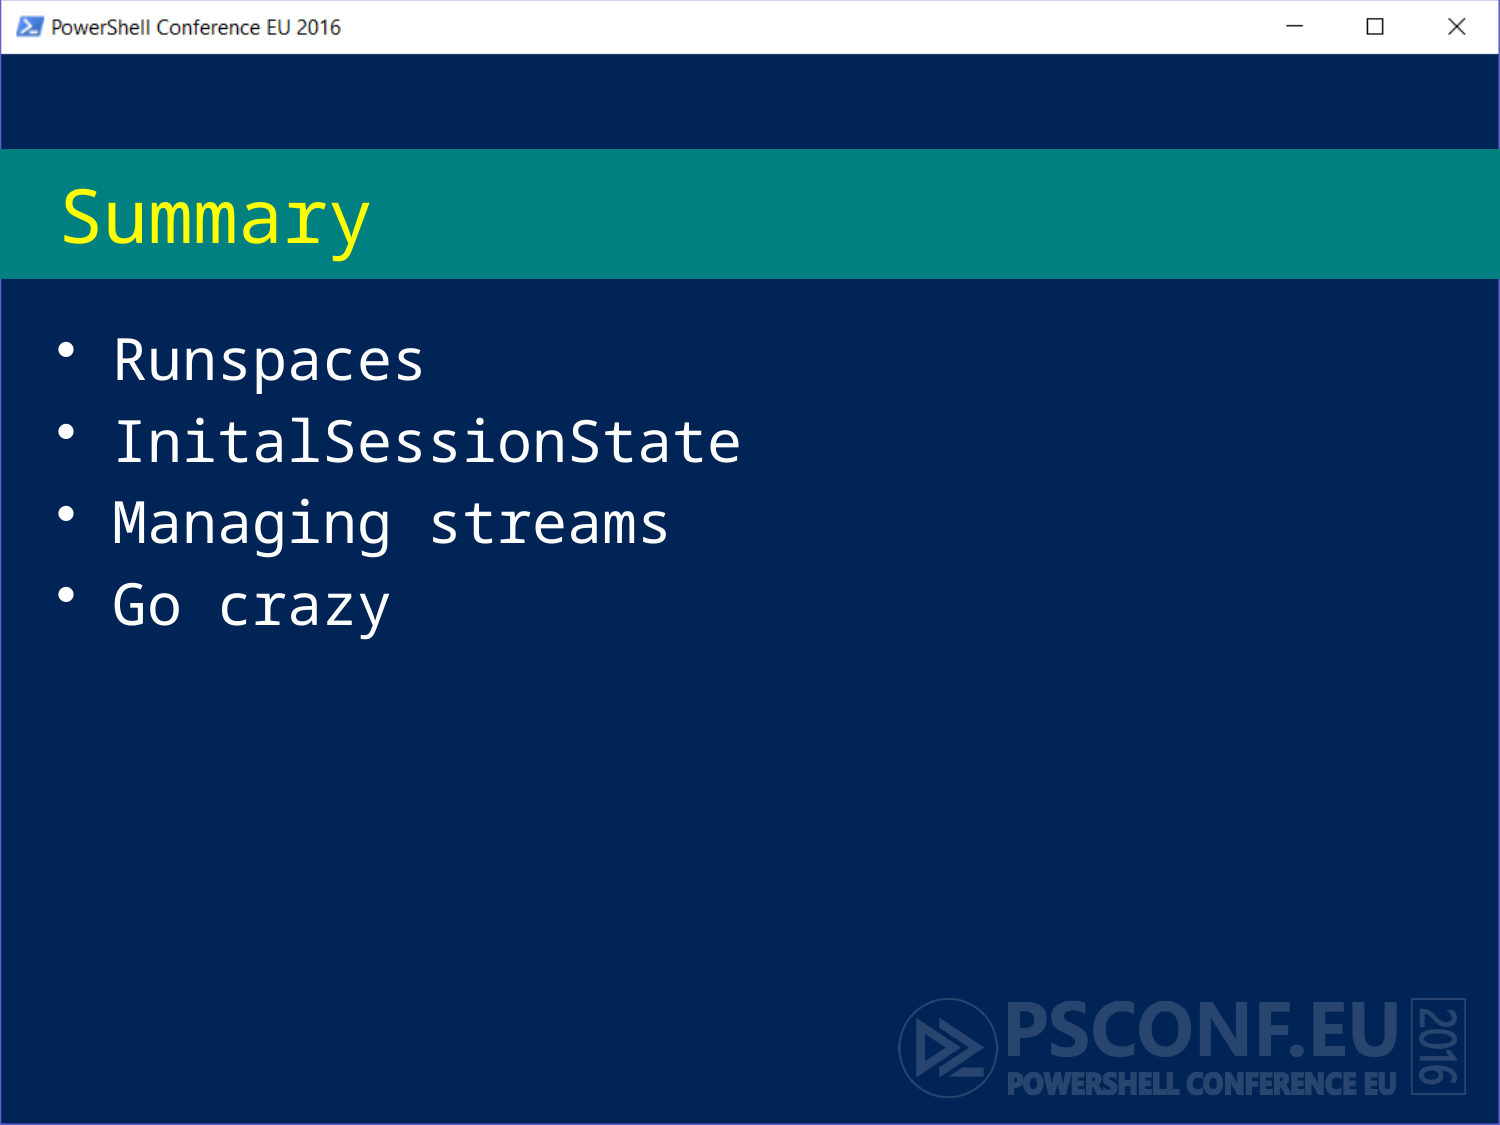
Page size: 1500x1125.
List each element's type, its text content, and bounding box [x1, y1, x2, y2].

picture [0, 0, 1500, 149]
title Summary [0, 149, 1500, 279]
list Runspaces InitalSessionState Managing streams Go crazy [41, 314, 1459, 1035]
picture [0, 279, 1500, 1125]
